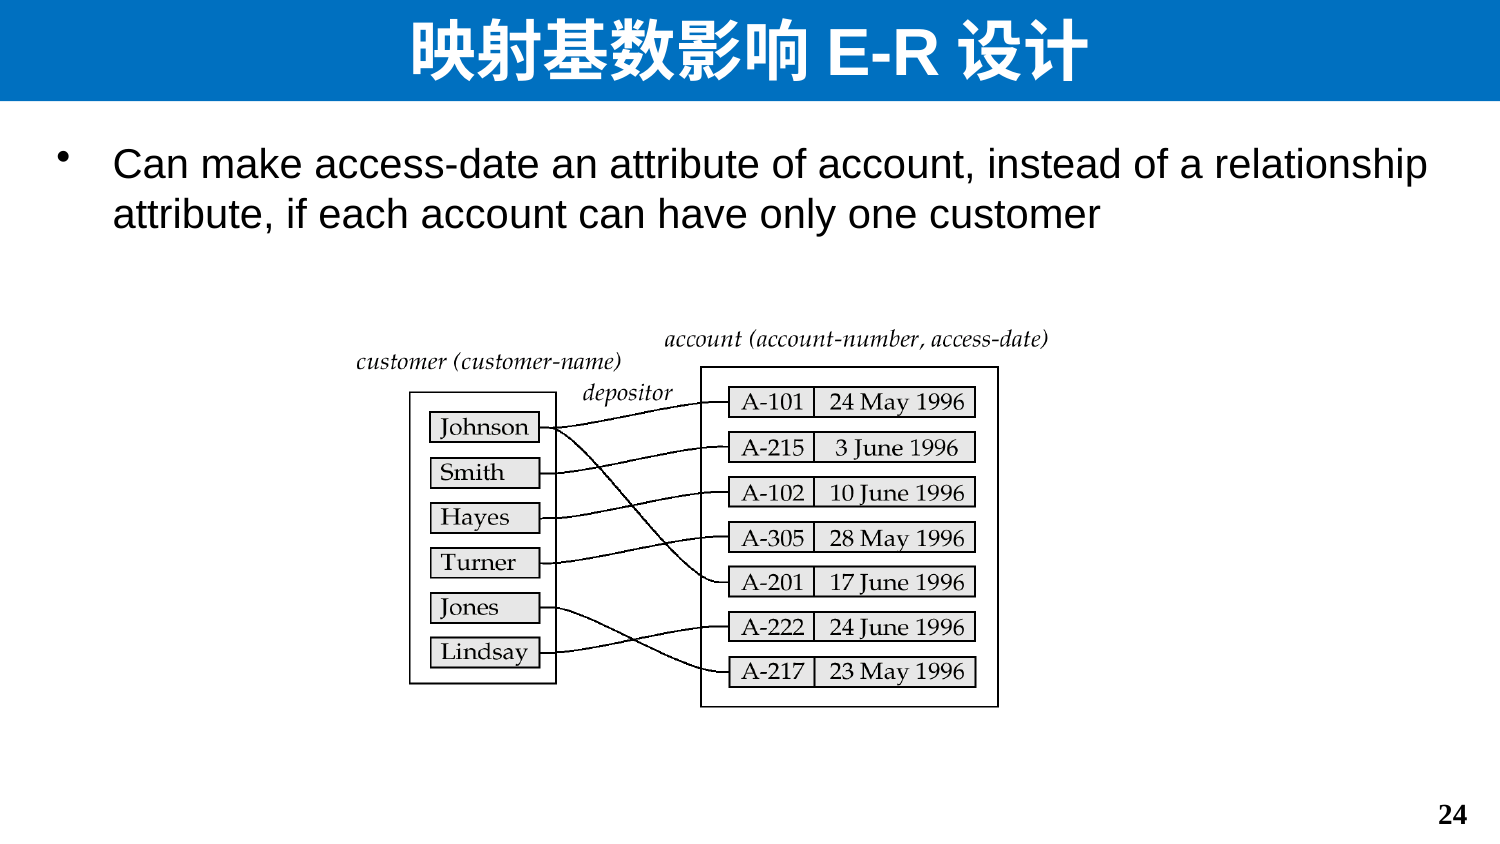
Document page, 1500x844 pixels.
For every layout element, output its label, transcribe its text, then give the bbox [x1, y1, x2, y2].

list Can make access-date an attribute of account, instead of a relationship attribute, if each account can have only one customer [41, 129, 1447, 754]
title 映射基数影响E-R设计 [0, 0, 1500, 102]
picture [348, 315, 1056, 715]
